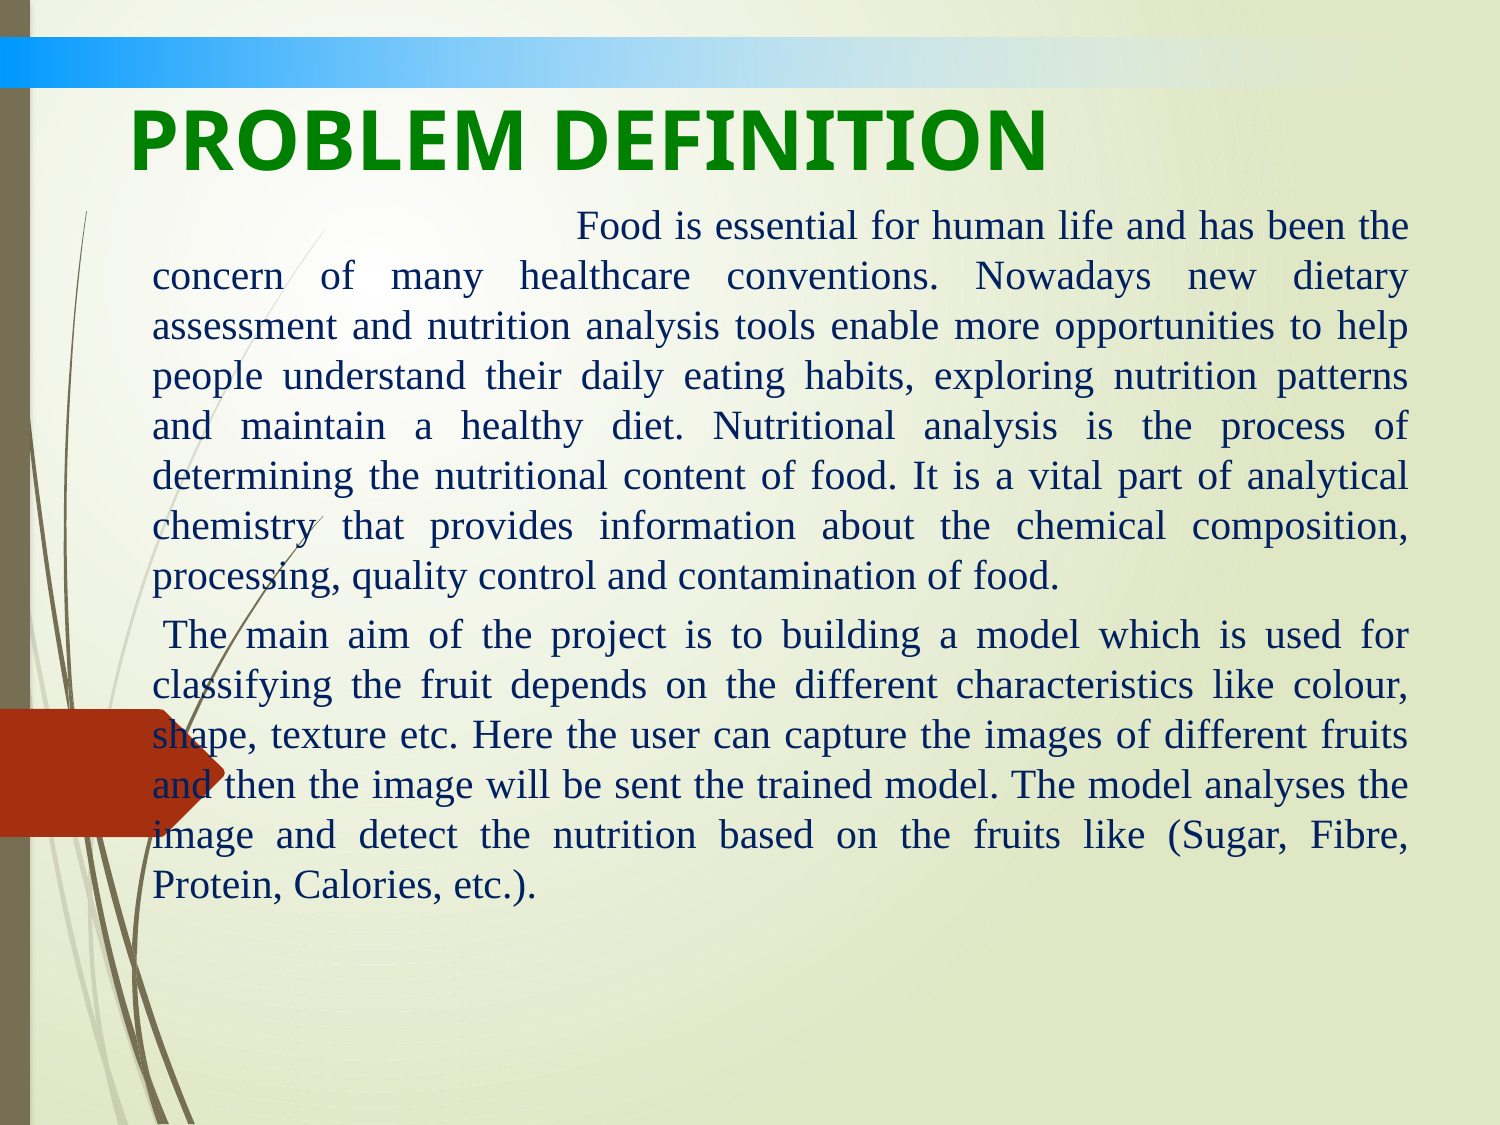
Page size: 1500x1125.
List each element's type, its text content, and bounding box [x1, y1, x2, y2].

title PROBLEM DEFINITION [112, 99, 1388, 175]
text_box Food is essential for human life and has been the concern of many healthcare conventions. Nowadays new dietary assessment and nutrition analysis tools enable more opportunities to help people understand their daily eating habits, exploring nutrition patterns and maintain a healthy diet. Nutritional analysis is the process of determining the nutritional content of food. It is a vital part of analytical chemistry that provides information about the chemical composition, processing, quality control and contamination of food. The main aim of the project is to building a model which is used for classifying the fruit depends on the different characteristics like colour, shape, texture etc. Here the user can capture the images of different fruits and then the image will be sent the trained model. The model analyses the image and detect the nutrition based on the fruits like (Sugar, Fibre, Protein, Calories, etc.). [137, 190, 1425, 1054]
text_box [0, 37, 1500, 88]
